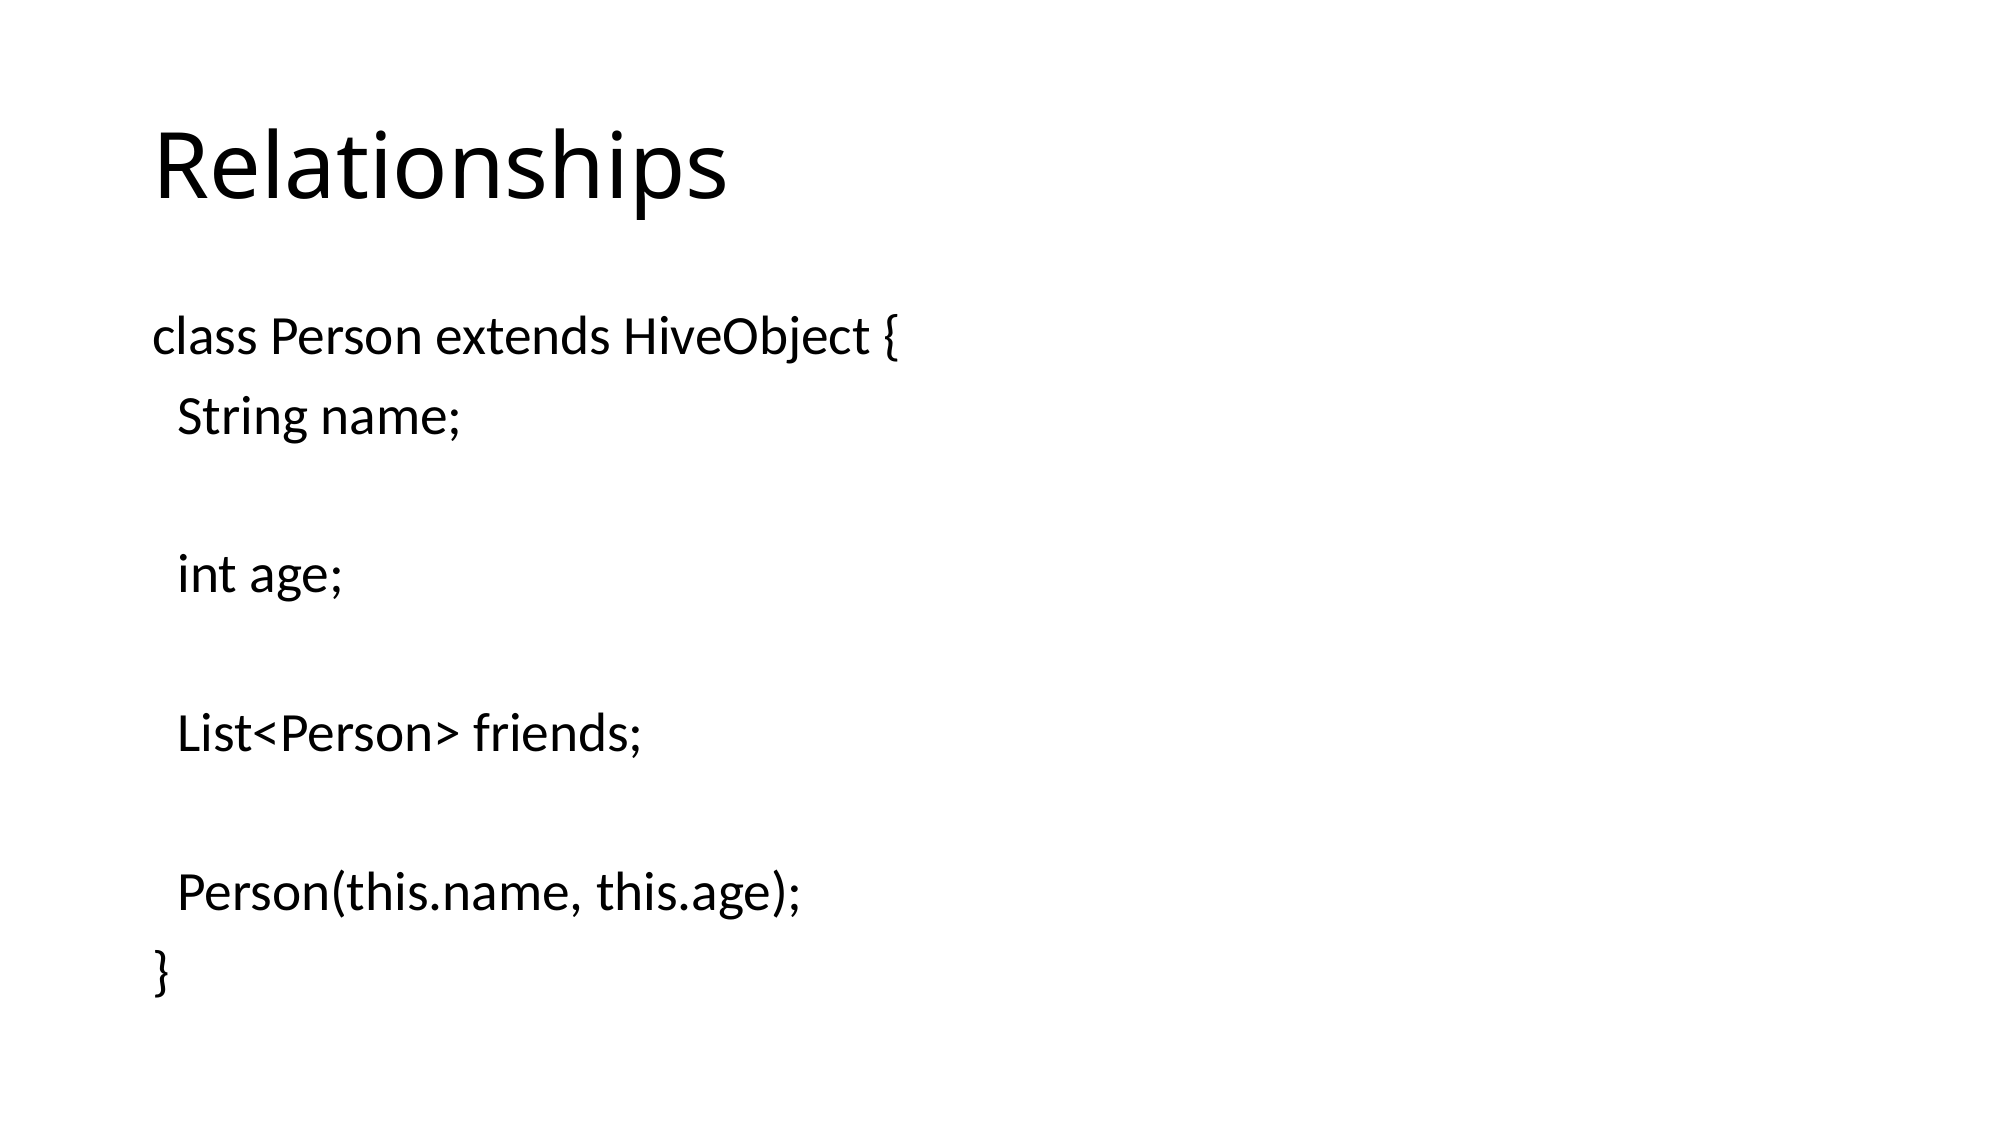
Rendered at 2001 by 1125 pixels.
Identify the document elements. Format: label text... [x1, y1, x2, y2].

title Relationships [137, 59, 1863, 278]
list class Person extends HiveObject { String name; int age; List<Person> friends; Person(this.name, this.age); } [137, 299, 1863, 1014]
